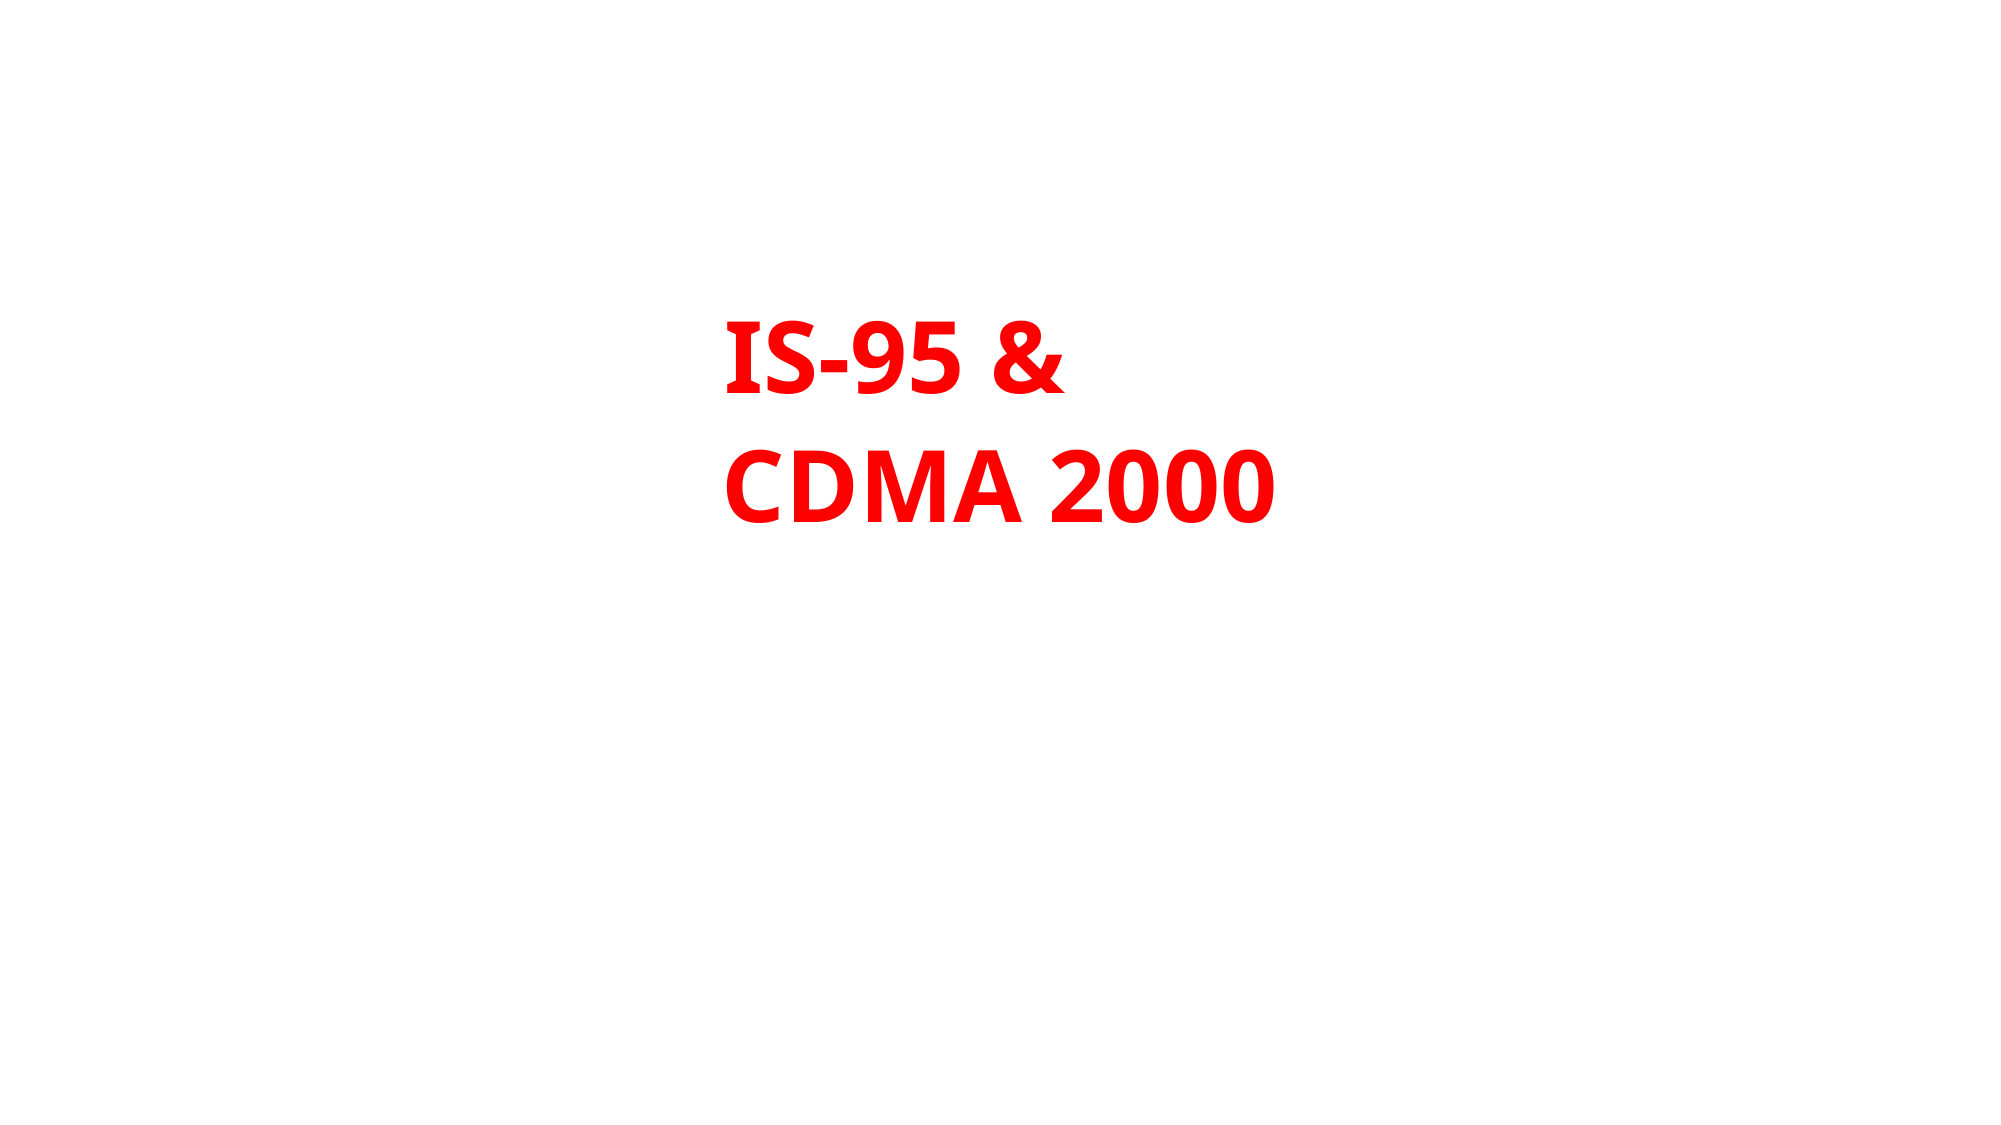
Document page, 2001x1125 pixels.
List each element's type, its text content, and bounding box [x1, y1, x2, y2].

list IS-95 & CDMA 2000 [137, 299, 1863, 1014]
